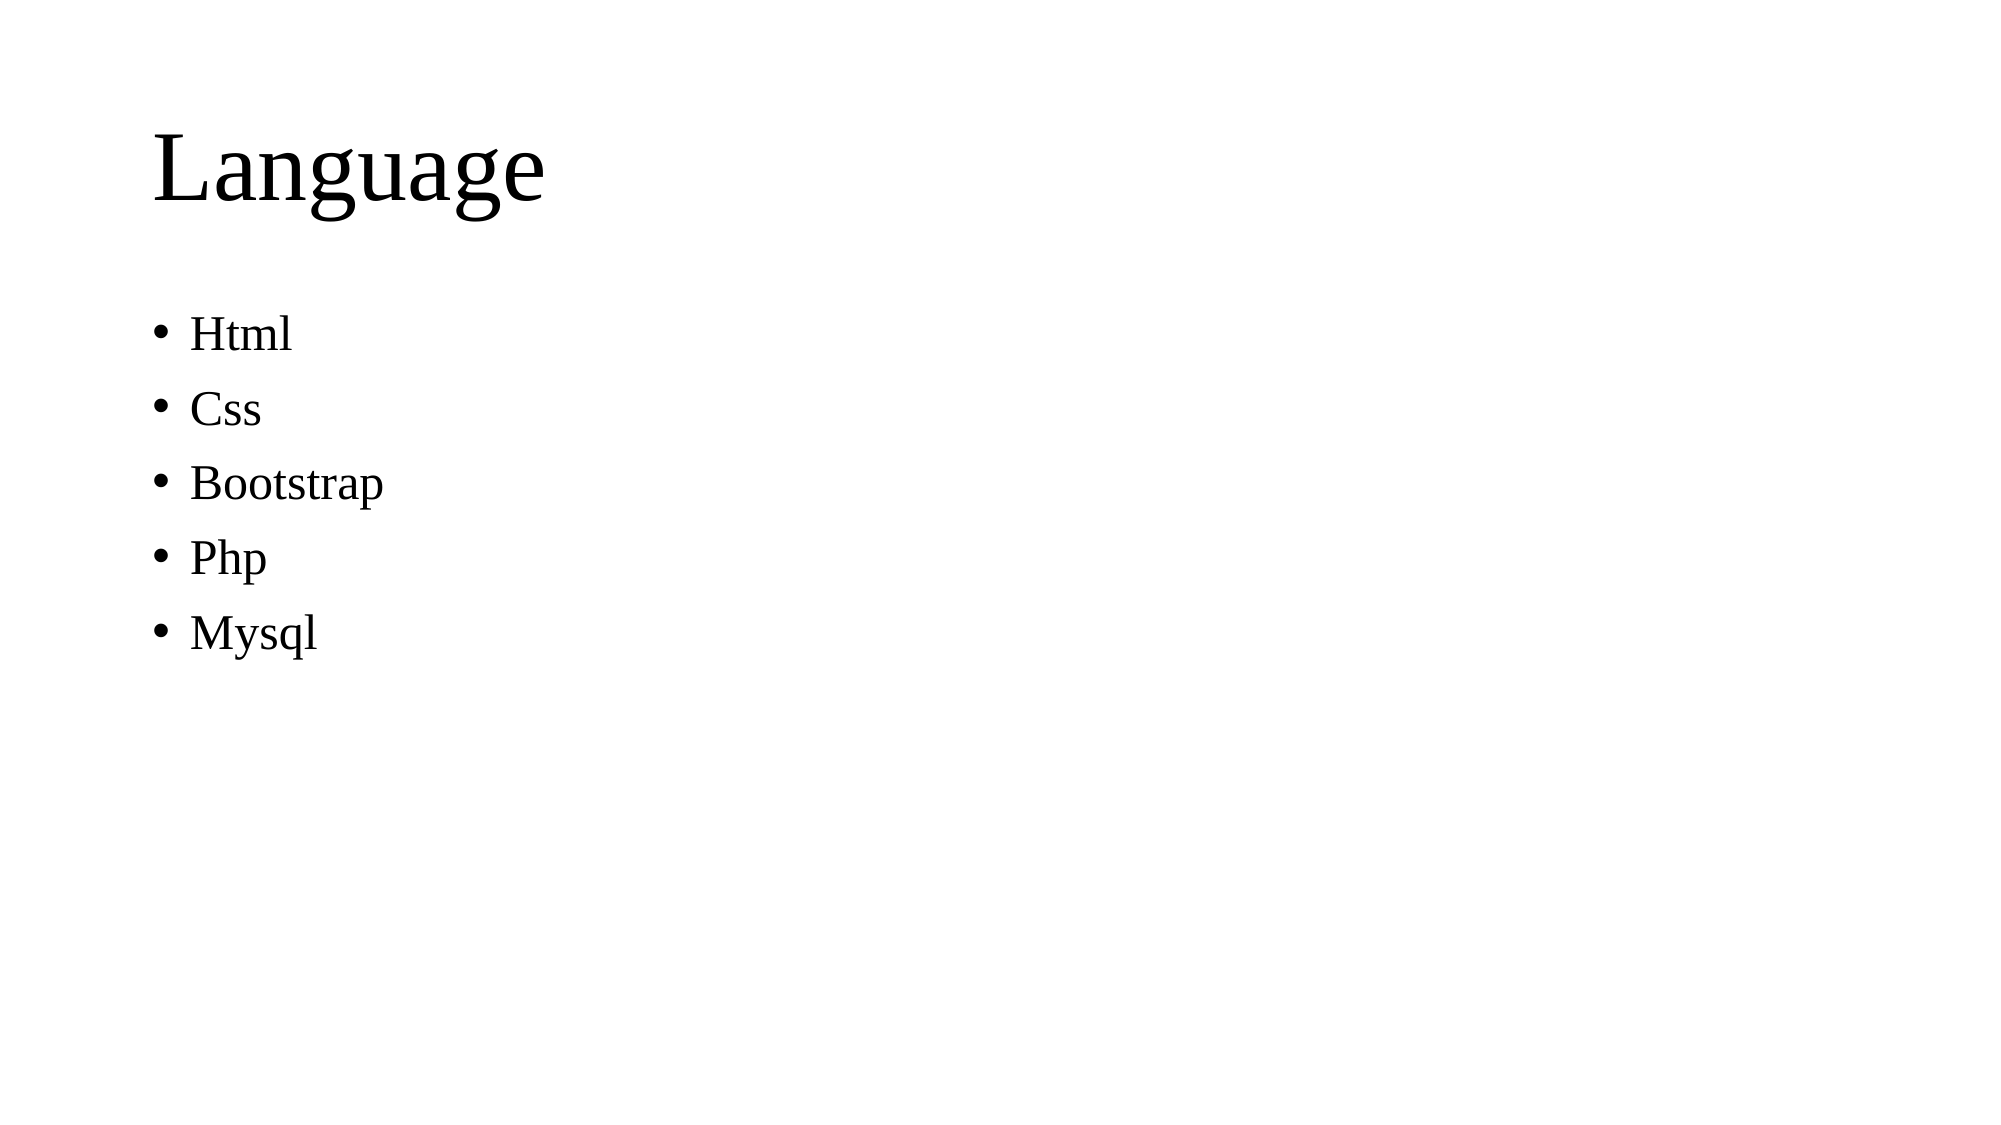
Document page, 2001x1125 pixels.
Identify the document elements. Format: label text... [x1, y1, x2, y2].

title Language [137, 59, 1863, 278]
list Html Css Bootstrap Php Mysql [137, 299, 1863, 1014]
